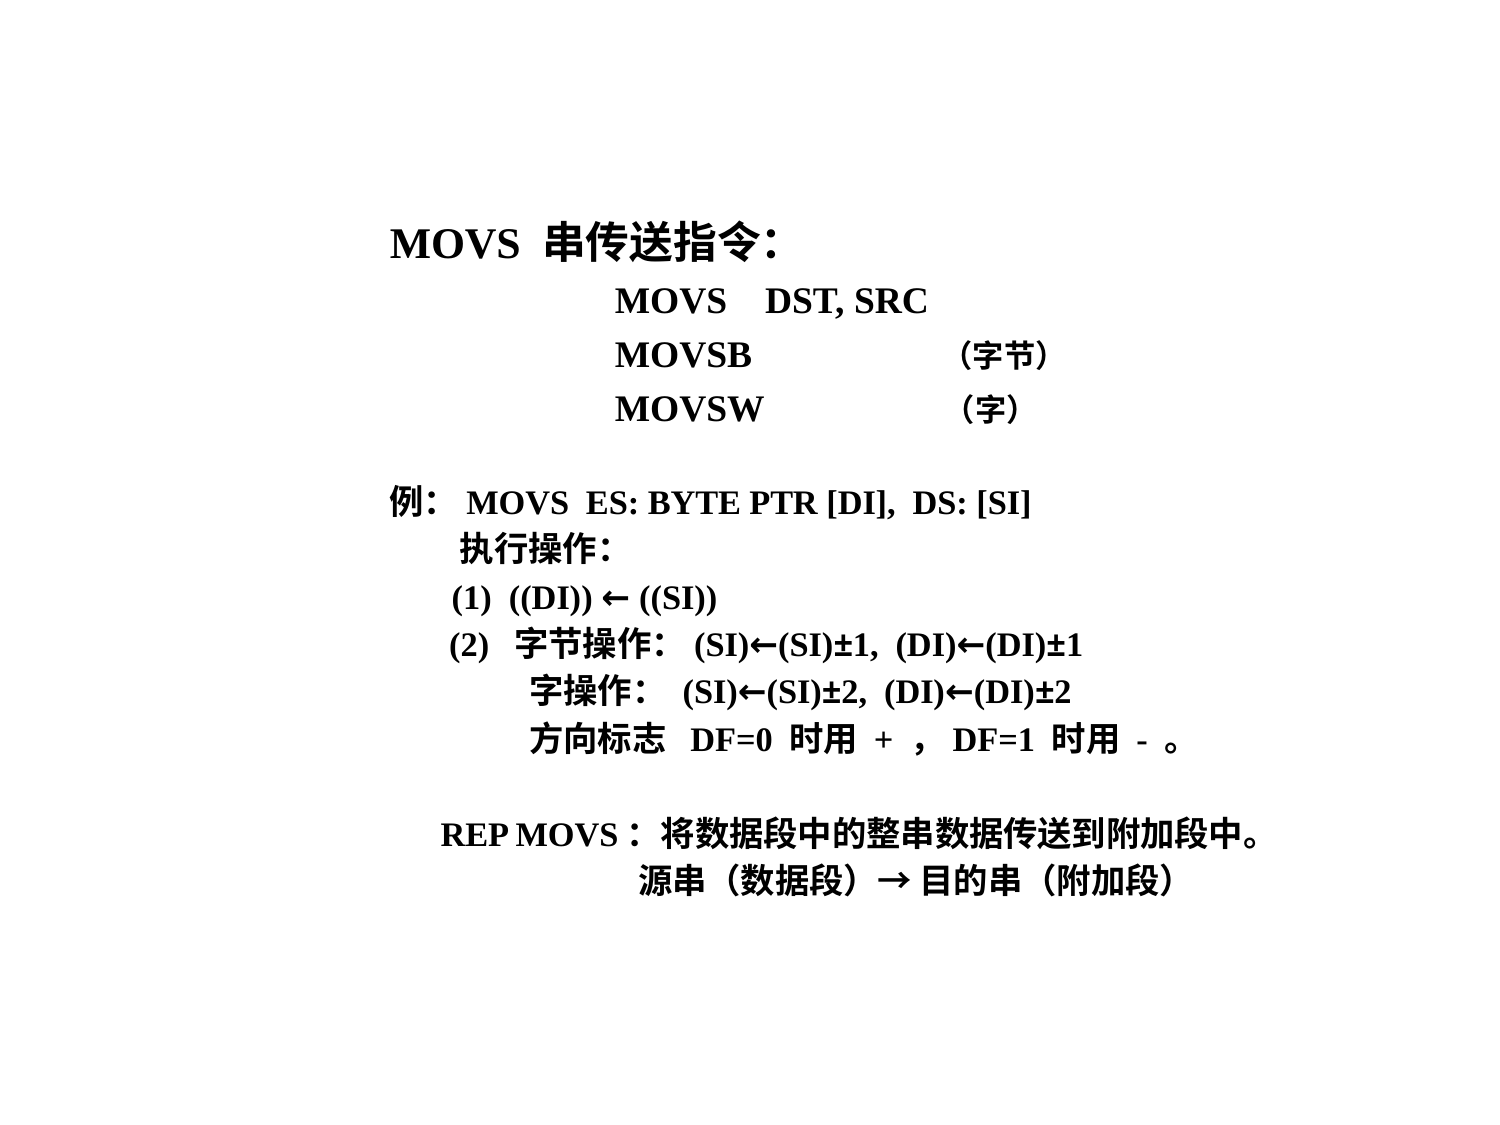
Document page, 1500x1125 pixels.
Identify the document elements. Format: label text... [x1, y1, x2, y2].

text_box MOVS 串传送指令： MOVS DST, SRC MOVSB （字节） MOVSW （字） 例：MOVS ES: BYTE PTR [DI], DS: [SI] 执行操作： (1) ((DI)) ← ((SI)) (2) 字节操作：(SI)←(SI)±1, (DI)←(DI)±1 字操作： (SI)←(SI)±2, (DI)←(DI)±2 方向标志 DF=0 时用 + ，DF=1 时用 - 。 REP MOVS：将数据段中的整串数据传送到附加段中。 源串（数据段）→ 目的串（附加段） [374, 196, 1294, 908]
